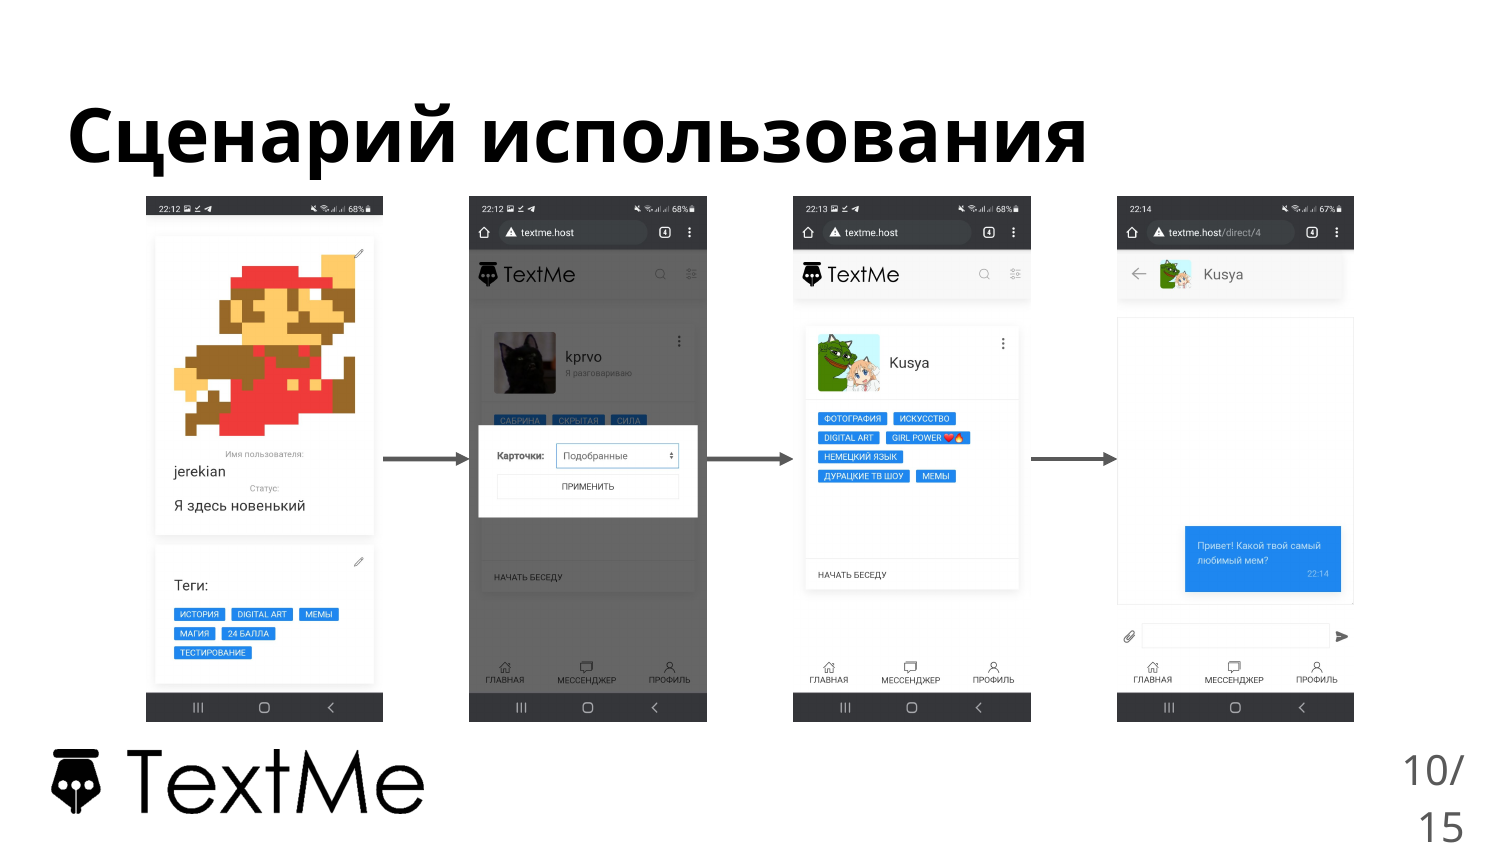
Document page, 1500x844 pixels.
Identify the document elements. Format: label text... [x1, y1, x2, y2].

picture [1117, 196, 1355, 722]
picture [145, 196, 383, 722]
picture [793, 196, 1031, 722]
picture [50, 749, 424, 815]
title Сценарий использования [51, 72, 1449, 224]
picture [469, 196, 707, 722]
slide_number ‹#›/15 [1347, 764, 1480, 830]
